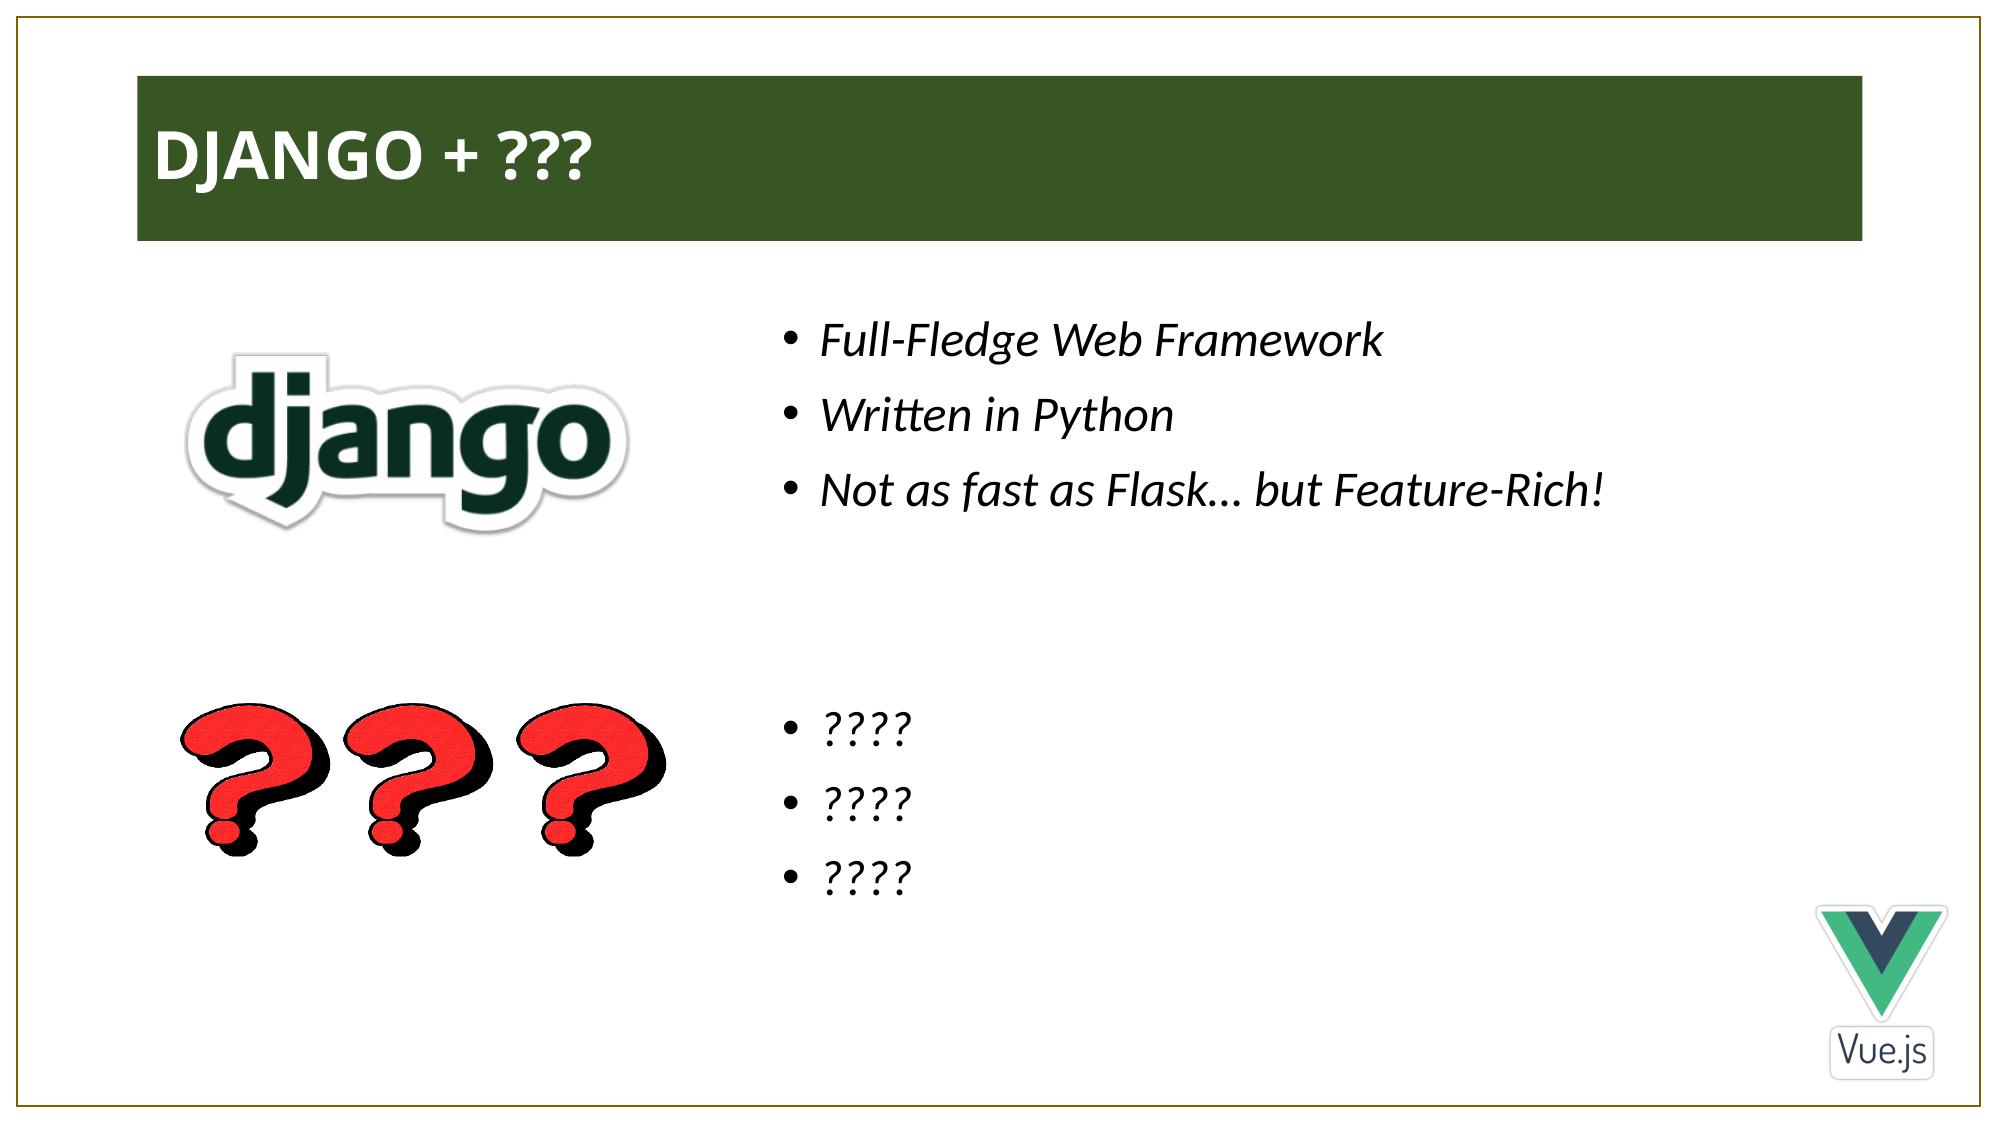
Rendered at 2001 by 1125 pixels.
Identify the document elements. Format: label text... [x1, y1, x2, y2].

text_box [16, 16, 1981, 1107]
picture [1788, 899, 1975, 1086]
title DJANGO + ??? [137, 75, 1863, 241]
text_box Full-Fledge Web Framework Written in Python Not as fast as Flask… but Feature-Rich! [767, 305, 1850, 607]
picture [137, 173, 677, 867]
text_box ???? ???? ???? [767, 695, 1896, 997]
